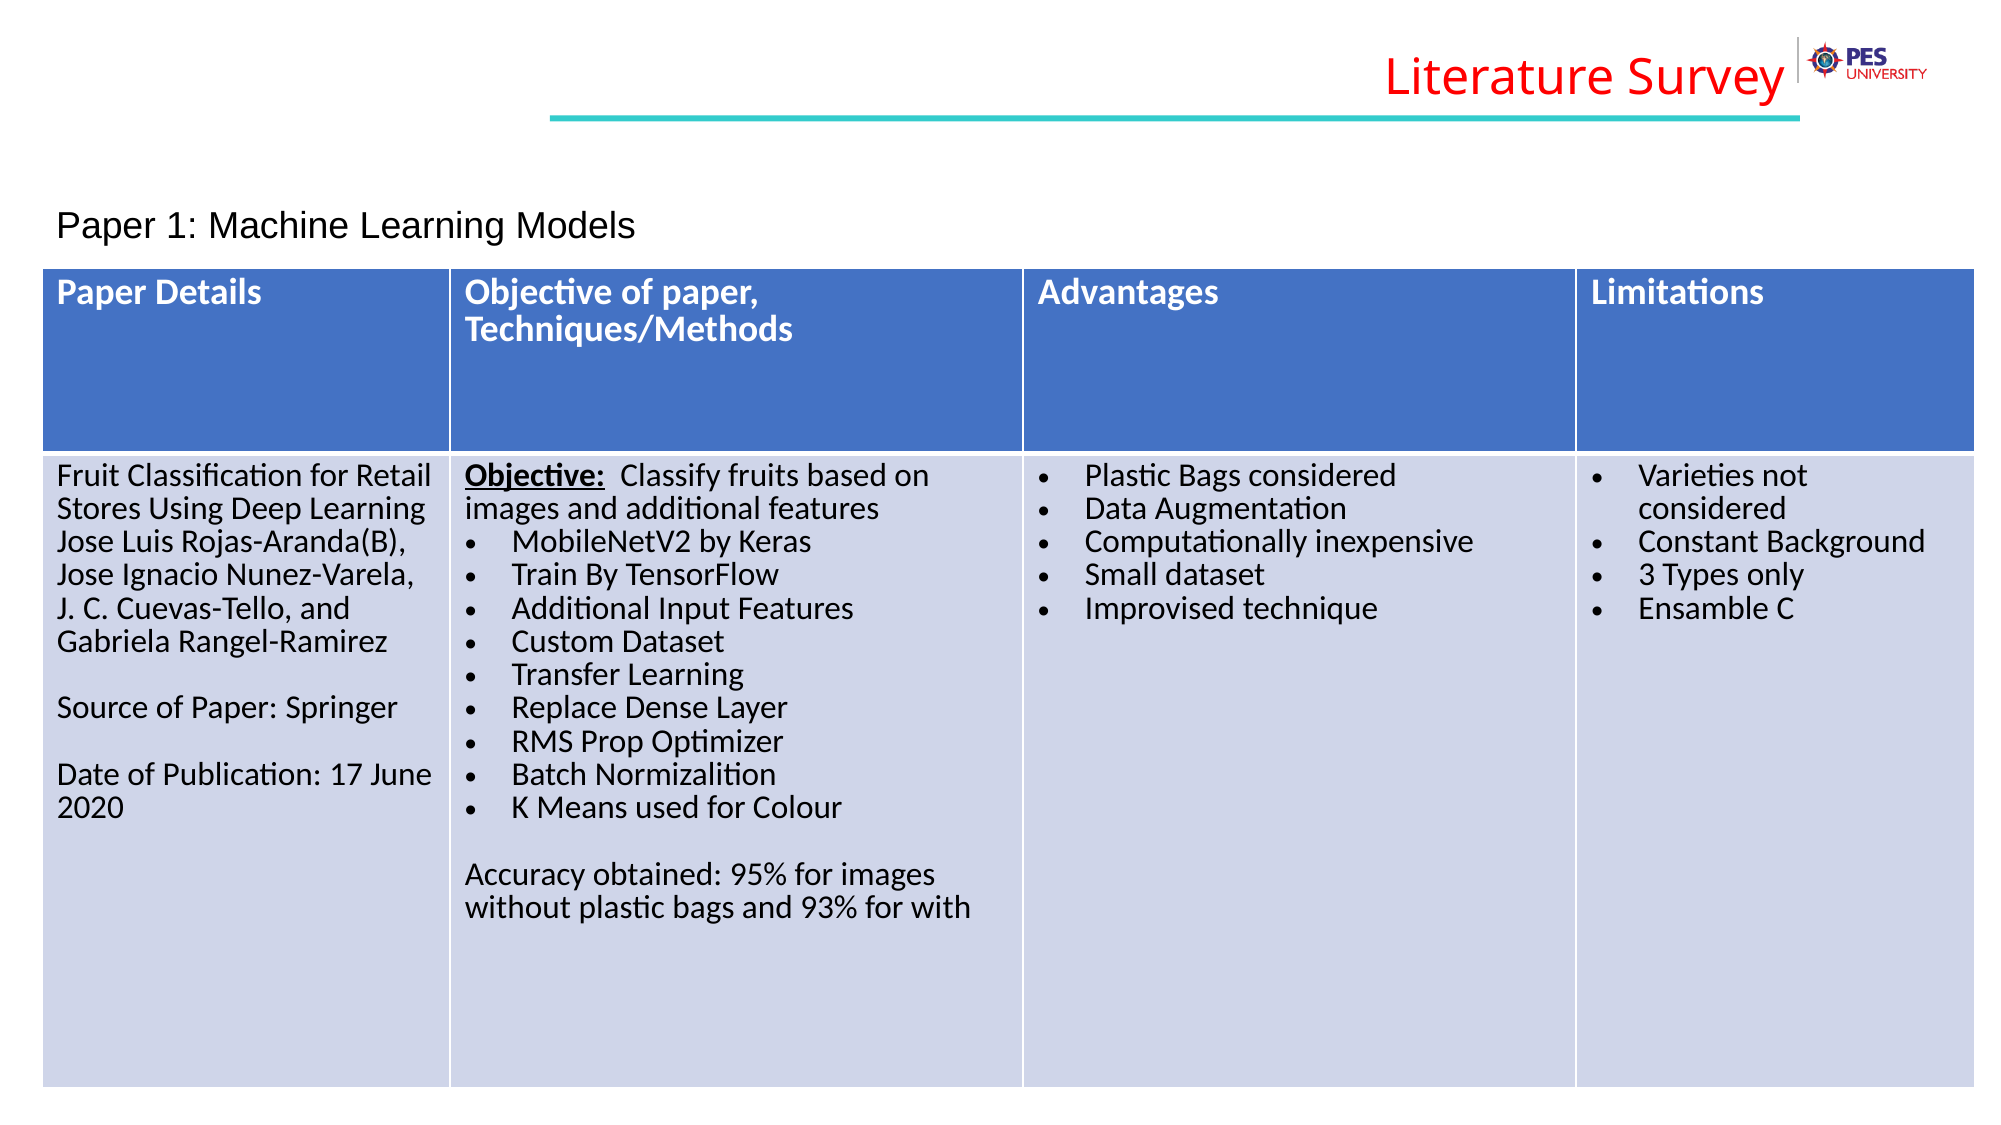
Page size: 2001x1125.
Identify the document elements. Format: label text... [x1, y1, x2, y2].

table_header Objective of paper, Techniques/Methods [451, 269, 1022, 451]
table_cell Objective: Classify fruits based on images and additional features MobileNetV2 by Keras Train By TensorFlow Additional Input Features Custom Dataset Transfer Learning Replace Dense Layer RMS Prop Optimizer Batch Normizalition K Means used for Colour Accuracy obtained: 95% for images without plastic bags and 93% for with [451, 456, 1022, 1087]
picture [1806, 41, 1927, 79]
table_cell Plastic Bags considered Data Augmentation Computationally inexpensive Small dataset Improvised technique [1024, 456, 1575, 1087]
table_cell Varieties not considered Constant Background 3 Types only Ensamble C [1577, 456, 1974, 1087]
text_box [549, 115, 1800, 122]
text_box Paper 1: Machine Learning Models [41, 193, 651, 254]
table_header Limitations [1577, 269, 1974, 451]
text_box Literature Survey [737, 37, 1800, 113]
table_header Advantages [1024, 269, 1575, 451]
table_header Paper Details [43, 269, 449, 451]
table_cell Fruit Classification for Retail Stores Using Deep Learning Jose Luis Rojas-Aranda(B), Jose Ignacio Nunez-Varela, J. C. Cuevas-Tello, and Gabriela Rangel-Ramirez Source of Paper: Springer Date of Publication: 17 June 2020 [43, 456, 449, 1087]
